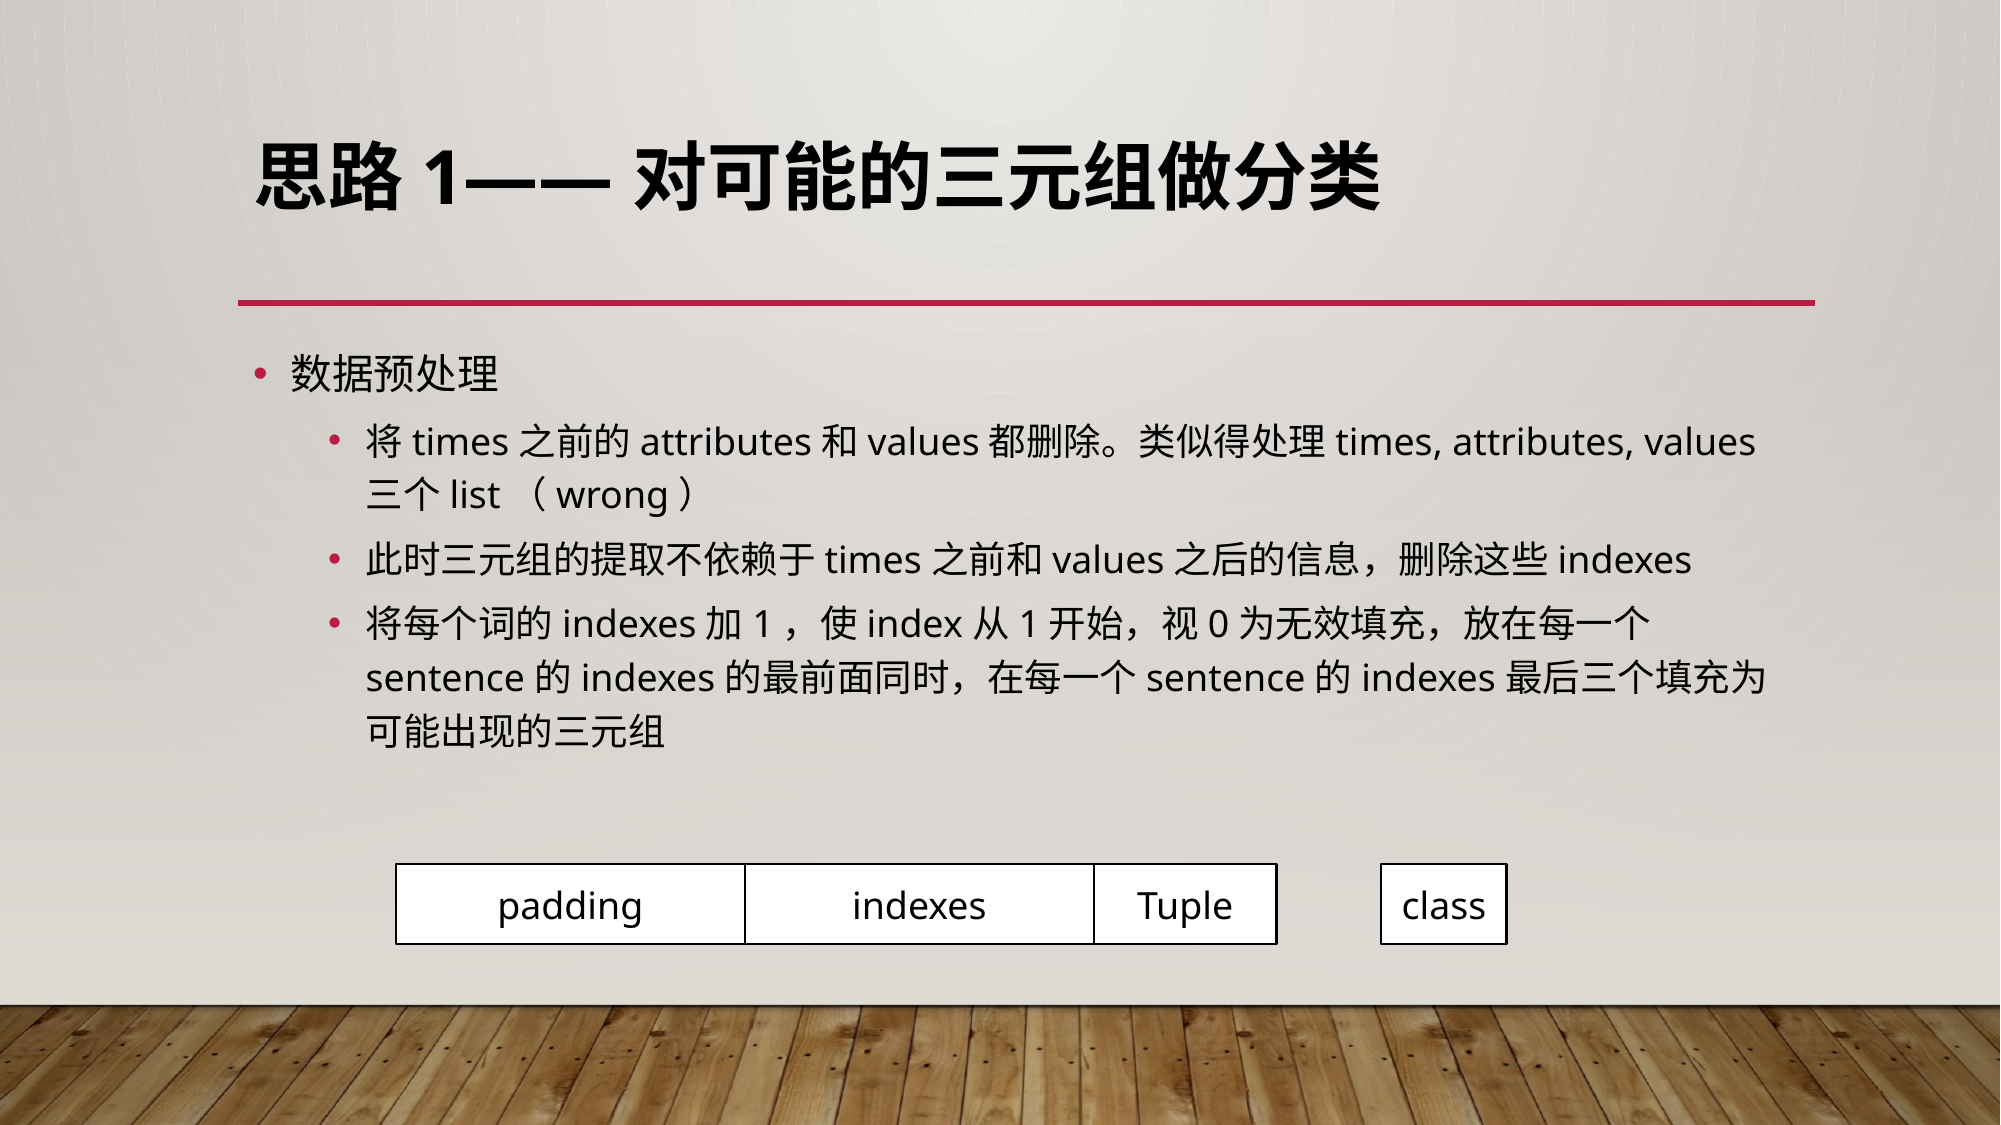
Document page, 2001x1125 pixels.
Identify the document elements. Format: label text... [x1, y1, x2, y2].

text_box indexes [744, 863, 1093, 945]
text_box padding [395, 863, 744, 945]
title 思路1——对可能的三元组做分类 [238, 131, 1814, 305]
list 数据预处理 将times之前的attributes和values都删除。类似得处理times, attributes, values三个list（wrong） 此时三元组的提取不依赖于times之前和values之后的信息，删除这些indexes 将每个词的indexes加1，使index从1开始，视0为无效填充，放在每一个sentence的indexes的最前面同时，在每一个sentence的indexes最后三个填充为可能出现的三元组 [238, 330, 1814, 897]
picture [0, 1005, 2000, 1125]
text_box Tuple [1093, 863, 1278, 945]
text_box class [1380, 863, 1508, 945]
